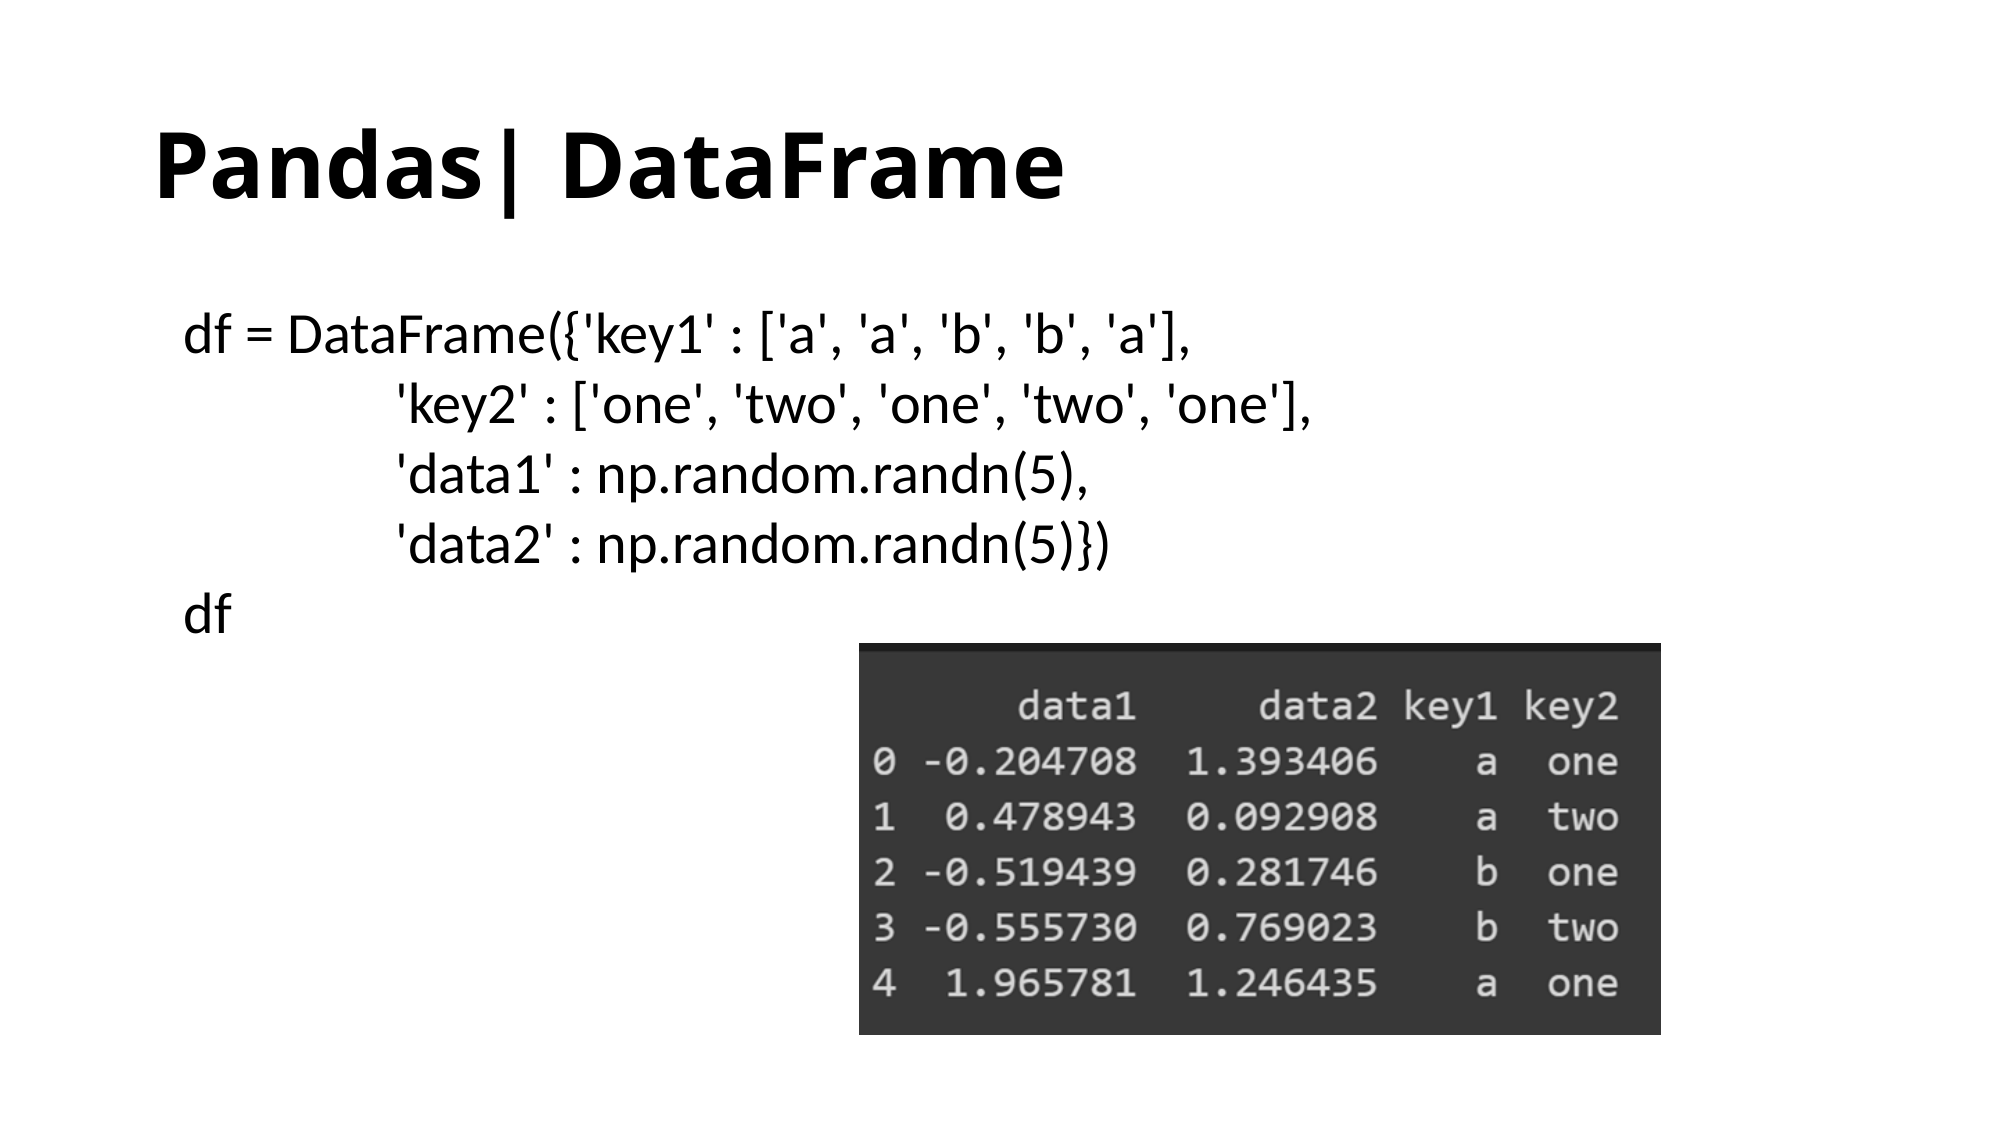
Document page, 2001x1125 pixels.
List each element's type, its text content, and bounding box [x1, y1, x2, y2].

text_box df = DataFrame({'key1' : ['a', 'a', 'b', 'b', 'a'], 'key2' : ['one', 'two', 'one', 'two', 'one'], 'data1' : np.random.randn(5), 'data2' : np.random.randn(5)}) df [168, 287, 1661, 653]
title Pandas| DataFrame [137, 59, 1863, 278]
picture [859, 643, 1661, 1035]
